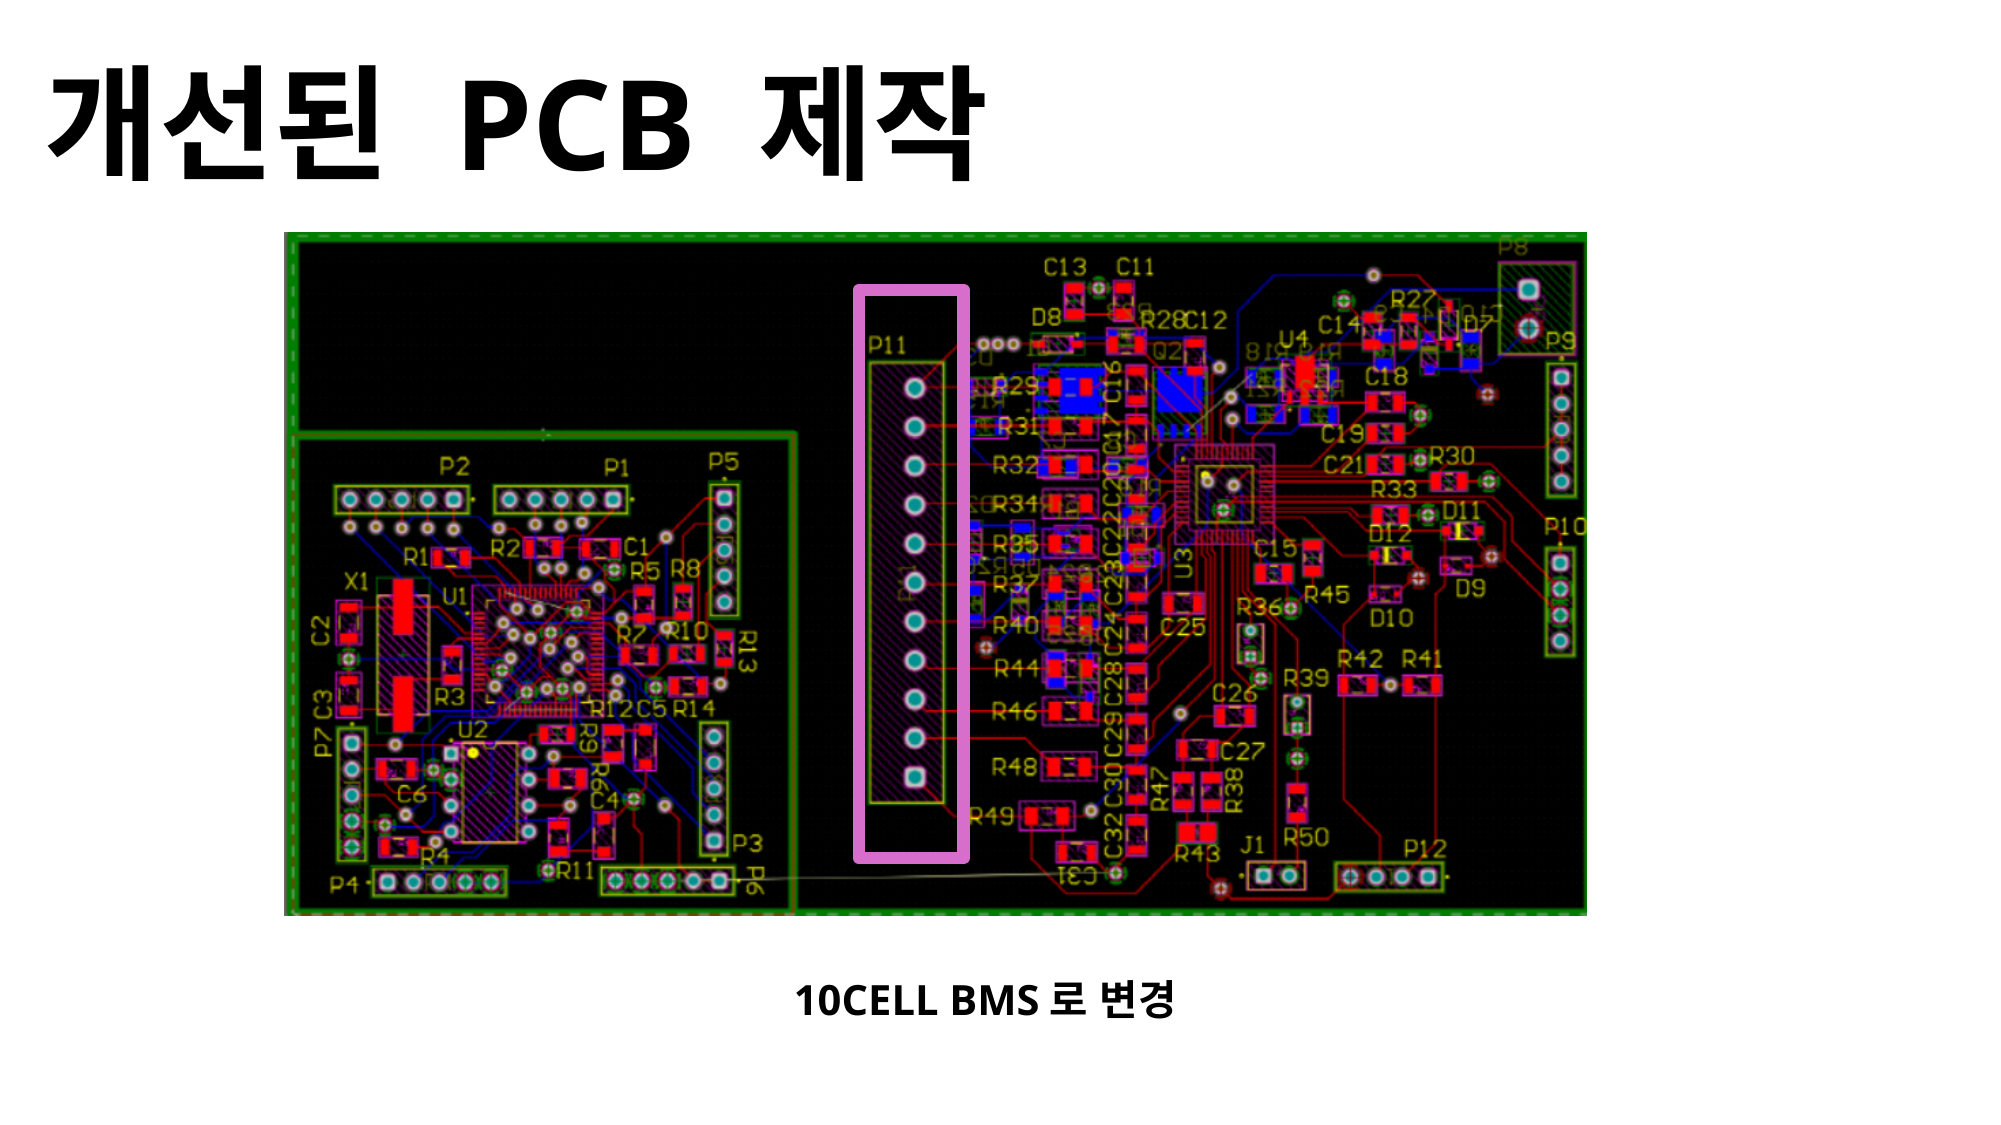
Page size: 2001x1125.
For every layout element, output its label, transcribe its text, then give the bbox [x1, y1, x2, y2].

text_box 개선된 PCB 제작 [29, 25, 1530, 205]
text_box 10CELL BMS로 변경 [317, 946, 1654, 1032]
picture [283, 232, 1587, 916]
